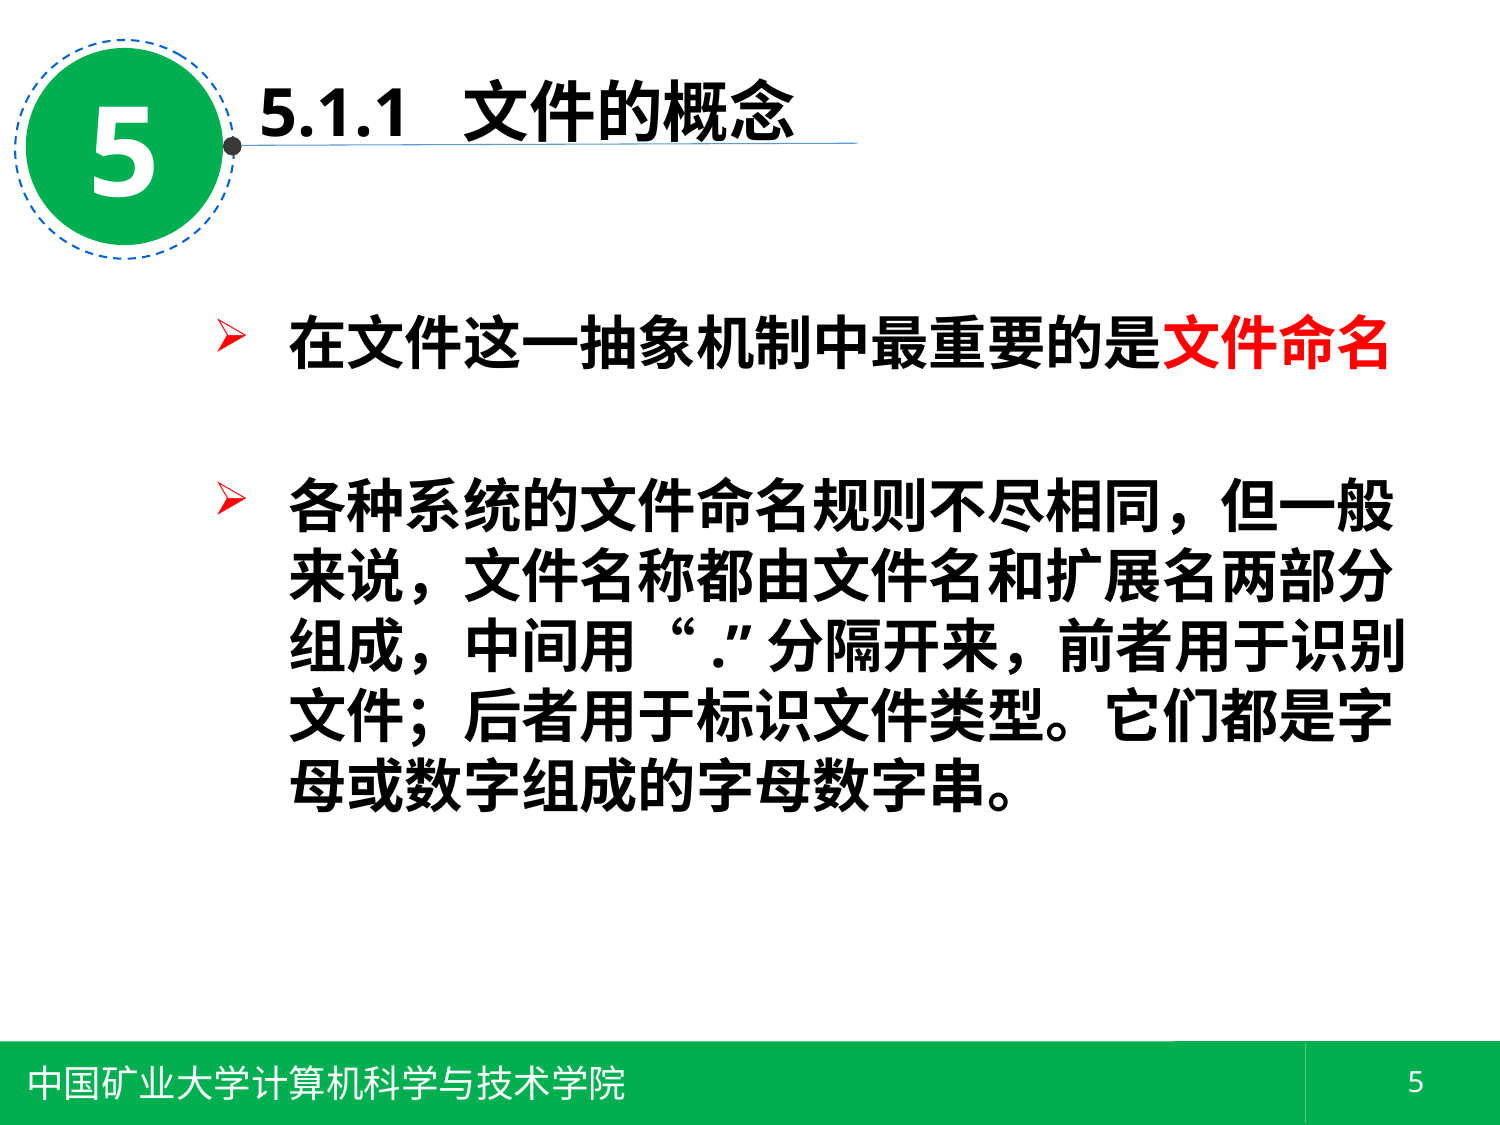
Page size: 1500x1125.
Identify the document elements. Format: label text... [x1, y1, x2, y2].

text_box 在文件这一抽象机制中最重要的是文件命名 各种系统的文件命名规则不尽相同，但一般来说，文件名称都由文件名和扩展名两部分组成，中间用“.”分隔开来，前者用于识别文件；后者用于标识文件类型。它们都是字母或数字组成的字母数字串。 [198, 298, 1436, 827]
text_box 5.1.1 文件的概念 [198, 62, 858, 158]
text_box 5 [24, 46, 225, 247]
text_box [14, 38, 235, 260]
